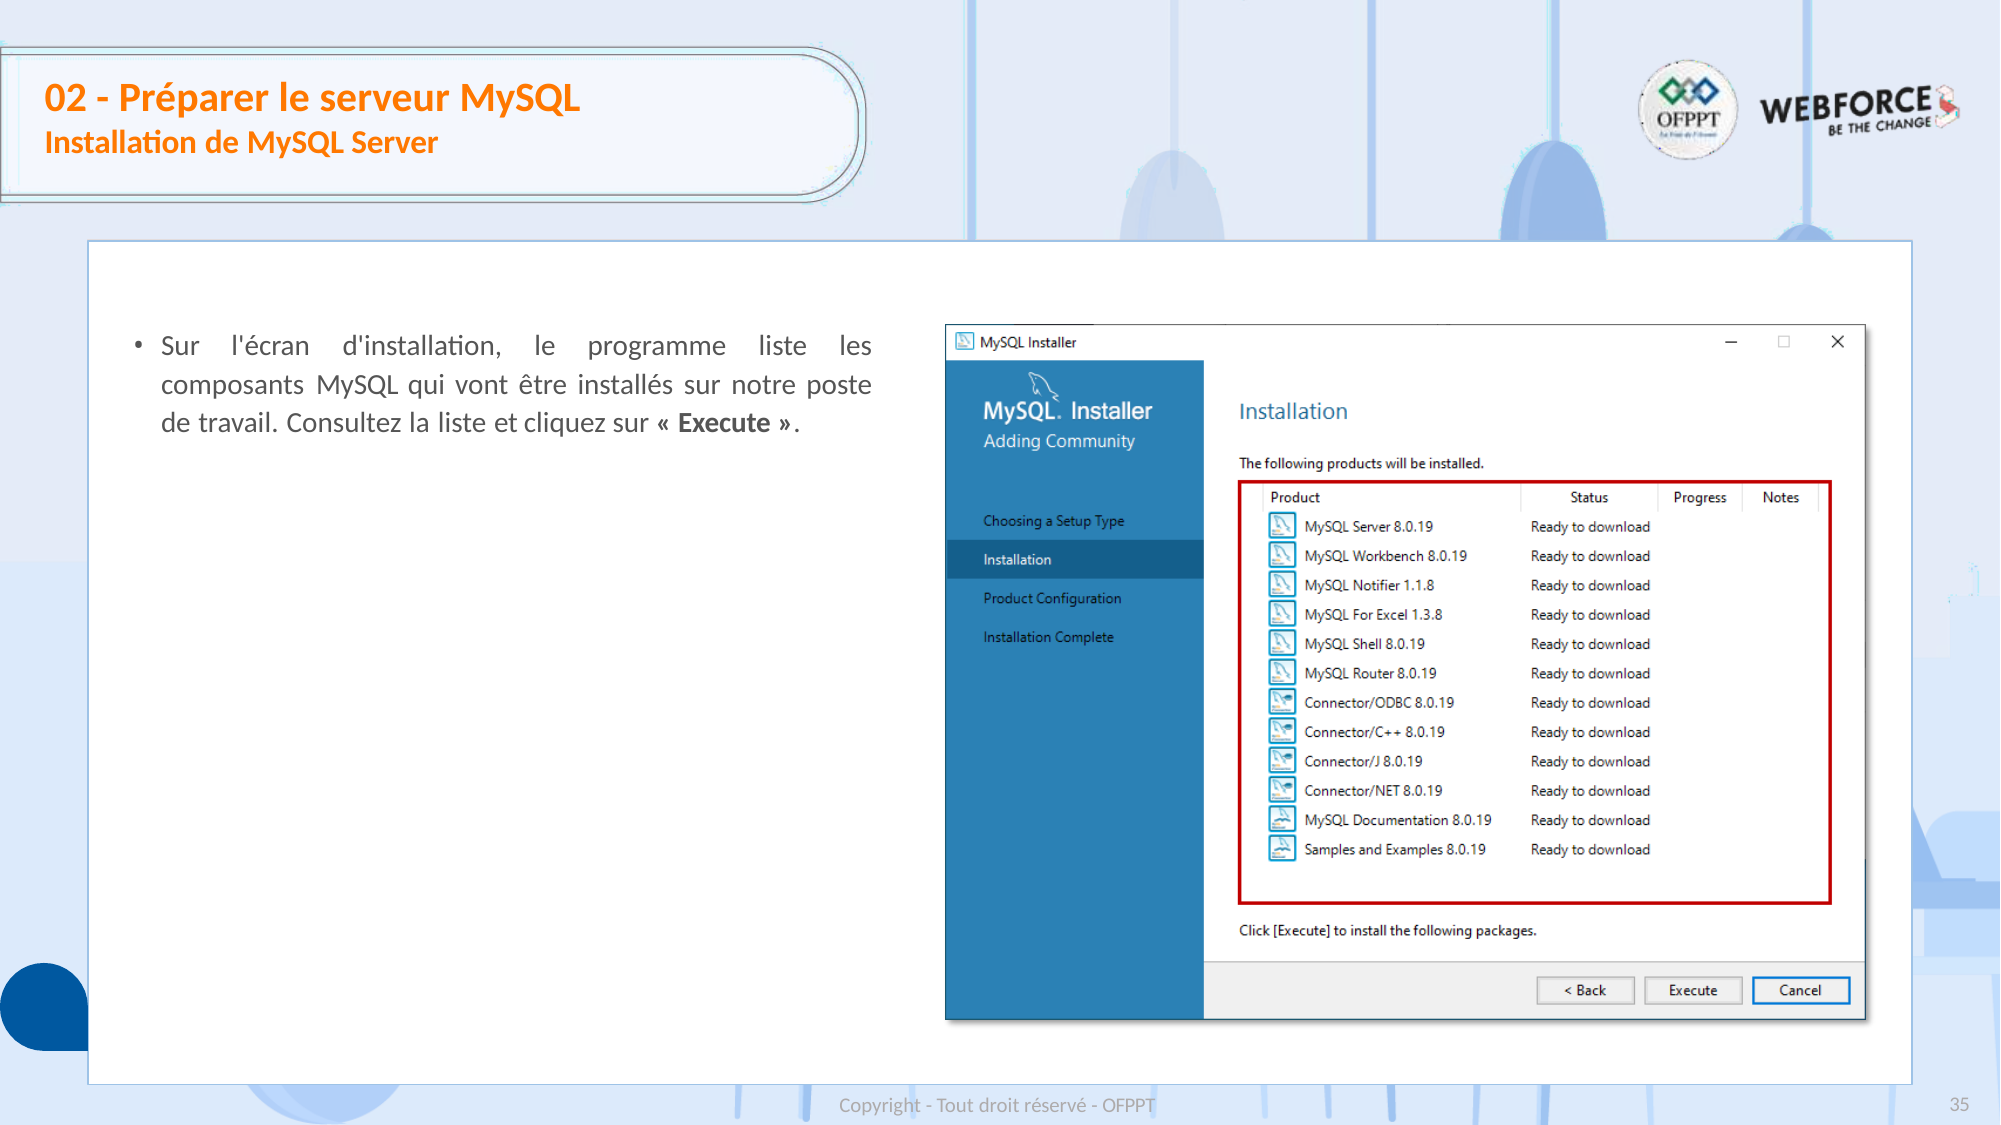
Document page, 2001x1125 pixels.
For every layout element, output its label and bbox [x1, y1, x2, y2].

text_box [0, 0, 2000, 1125]
picture [1634, 56, 1743, 164]
picture [1753, 75, 1967, 145]
text_box [940, 320, 1879, 1033]
